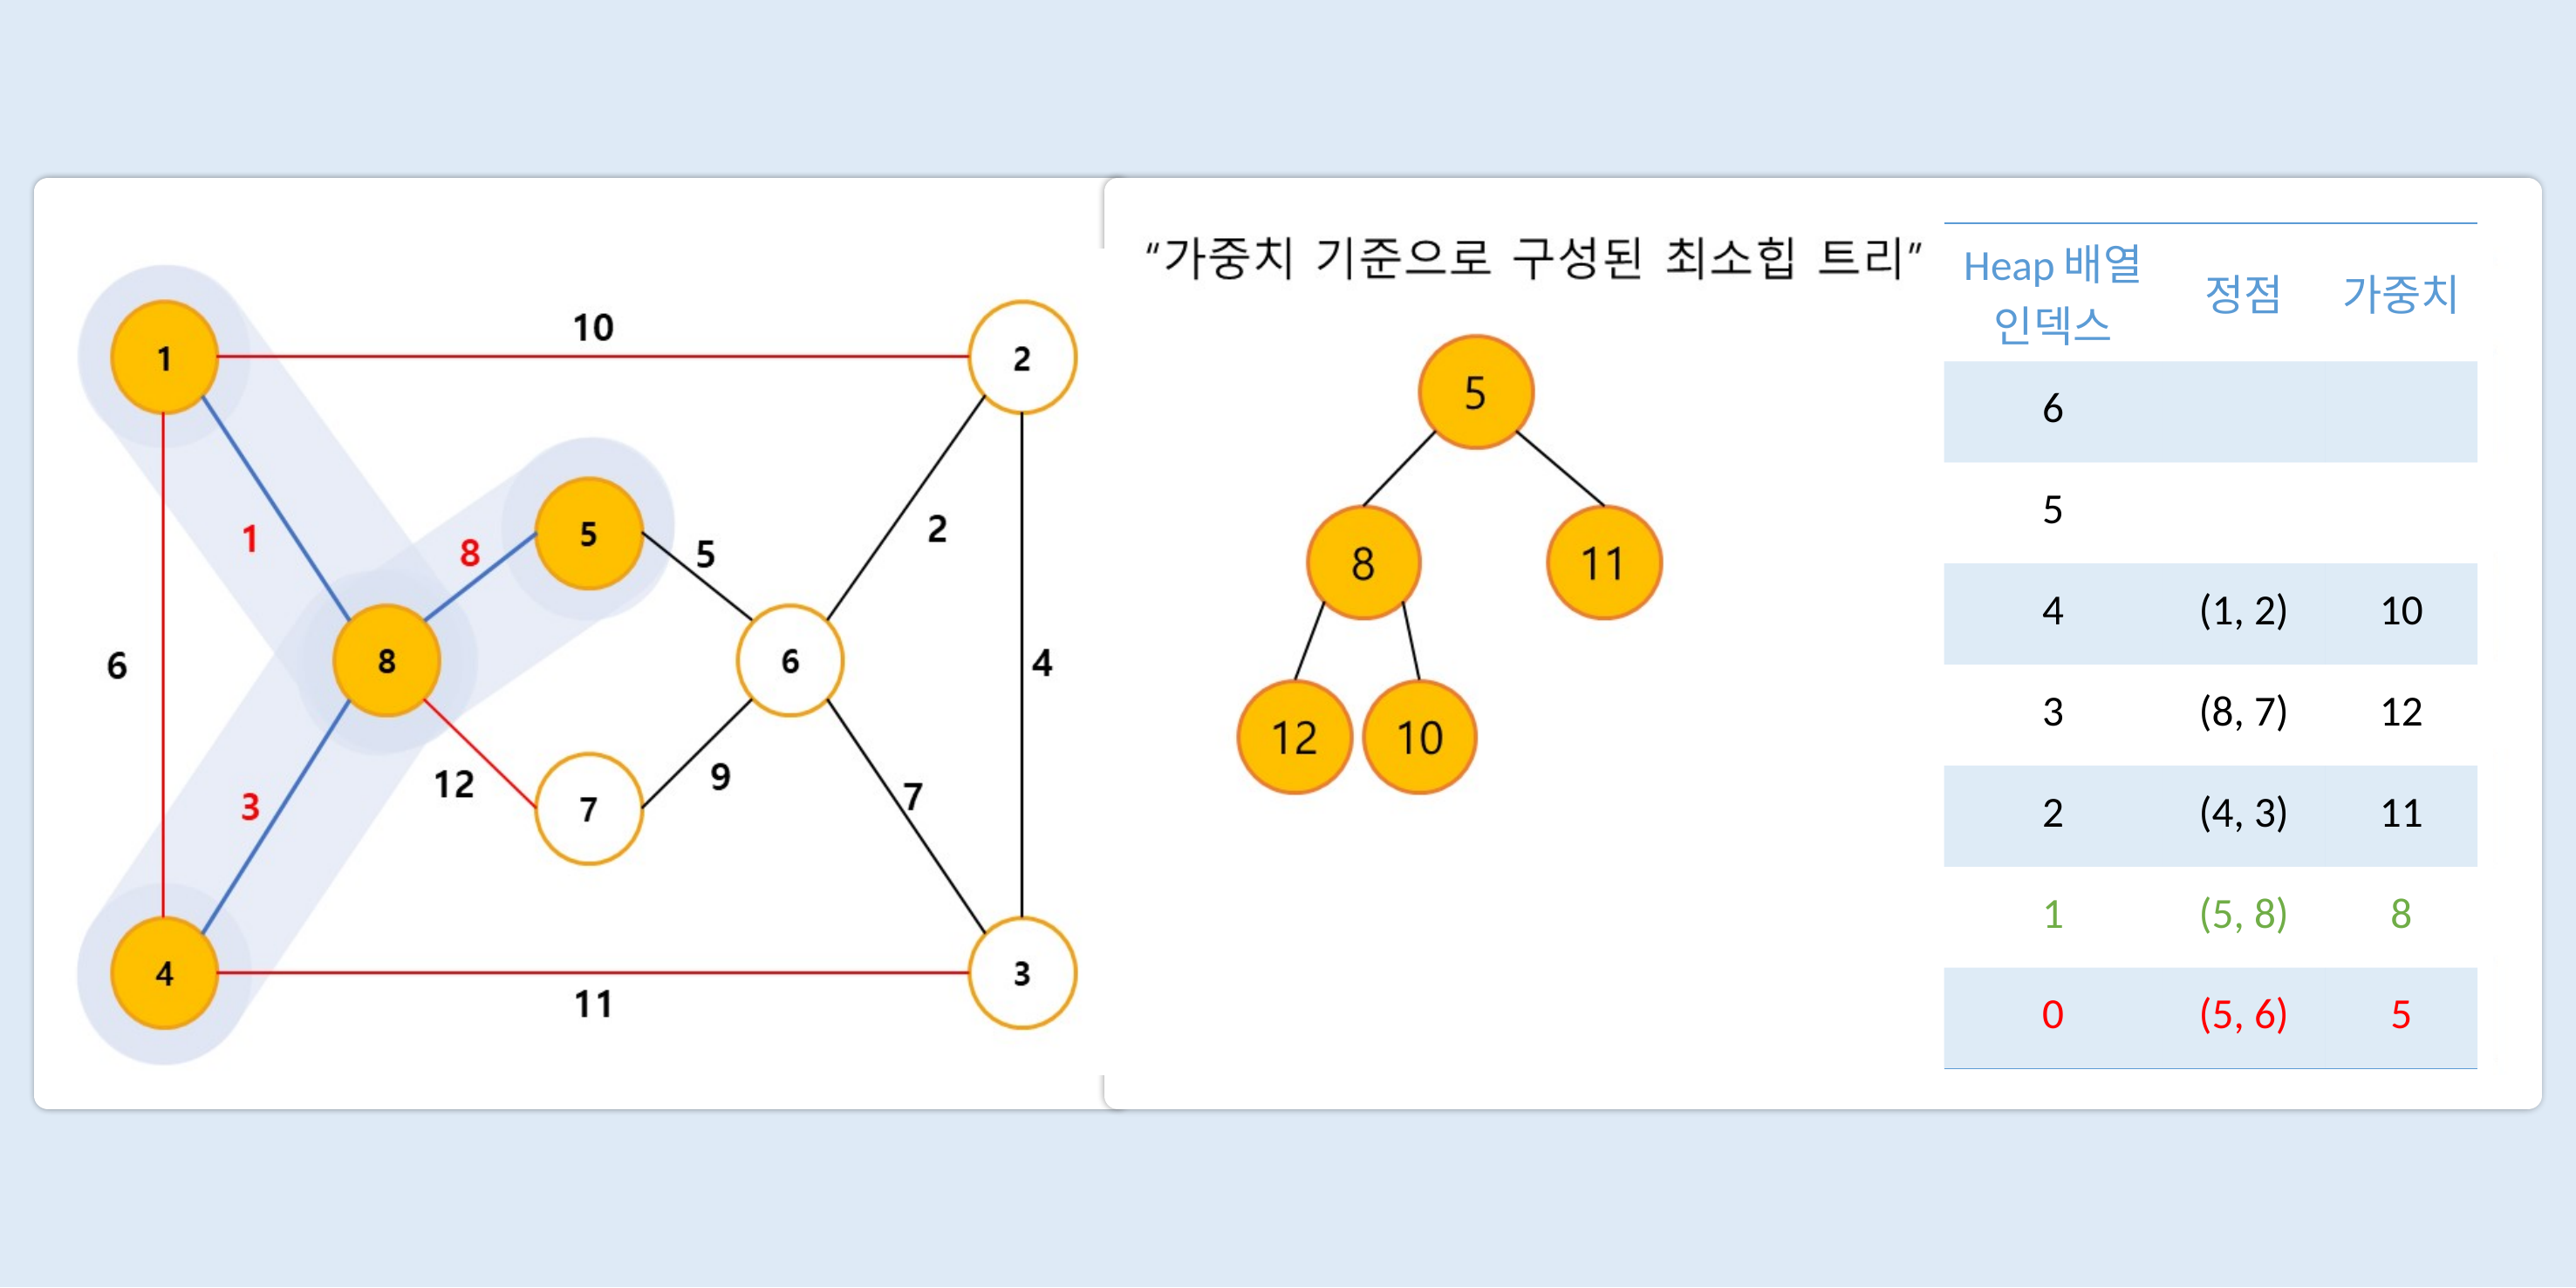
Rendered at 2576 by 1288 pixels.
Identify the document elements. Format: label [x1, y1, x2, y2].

picture [58, 205, 1109, 1082]
picture [1131, 205, 2518, 1082]
